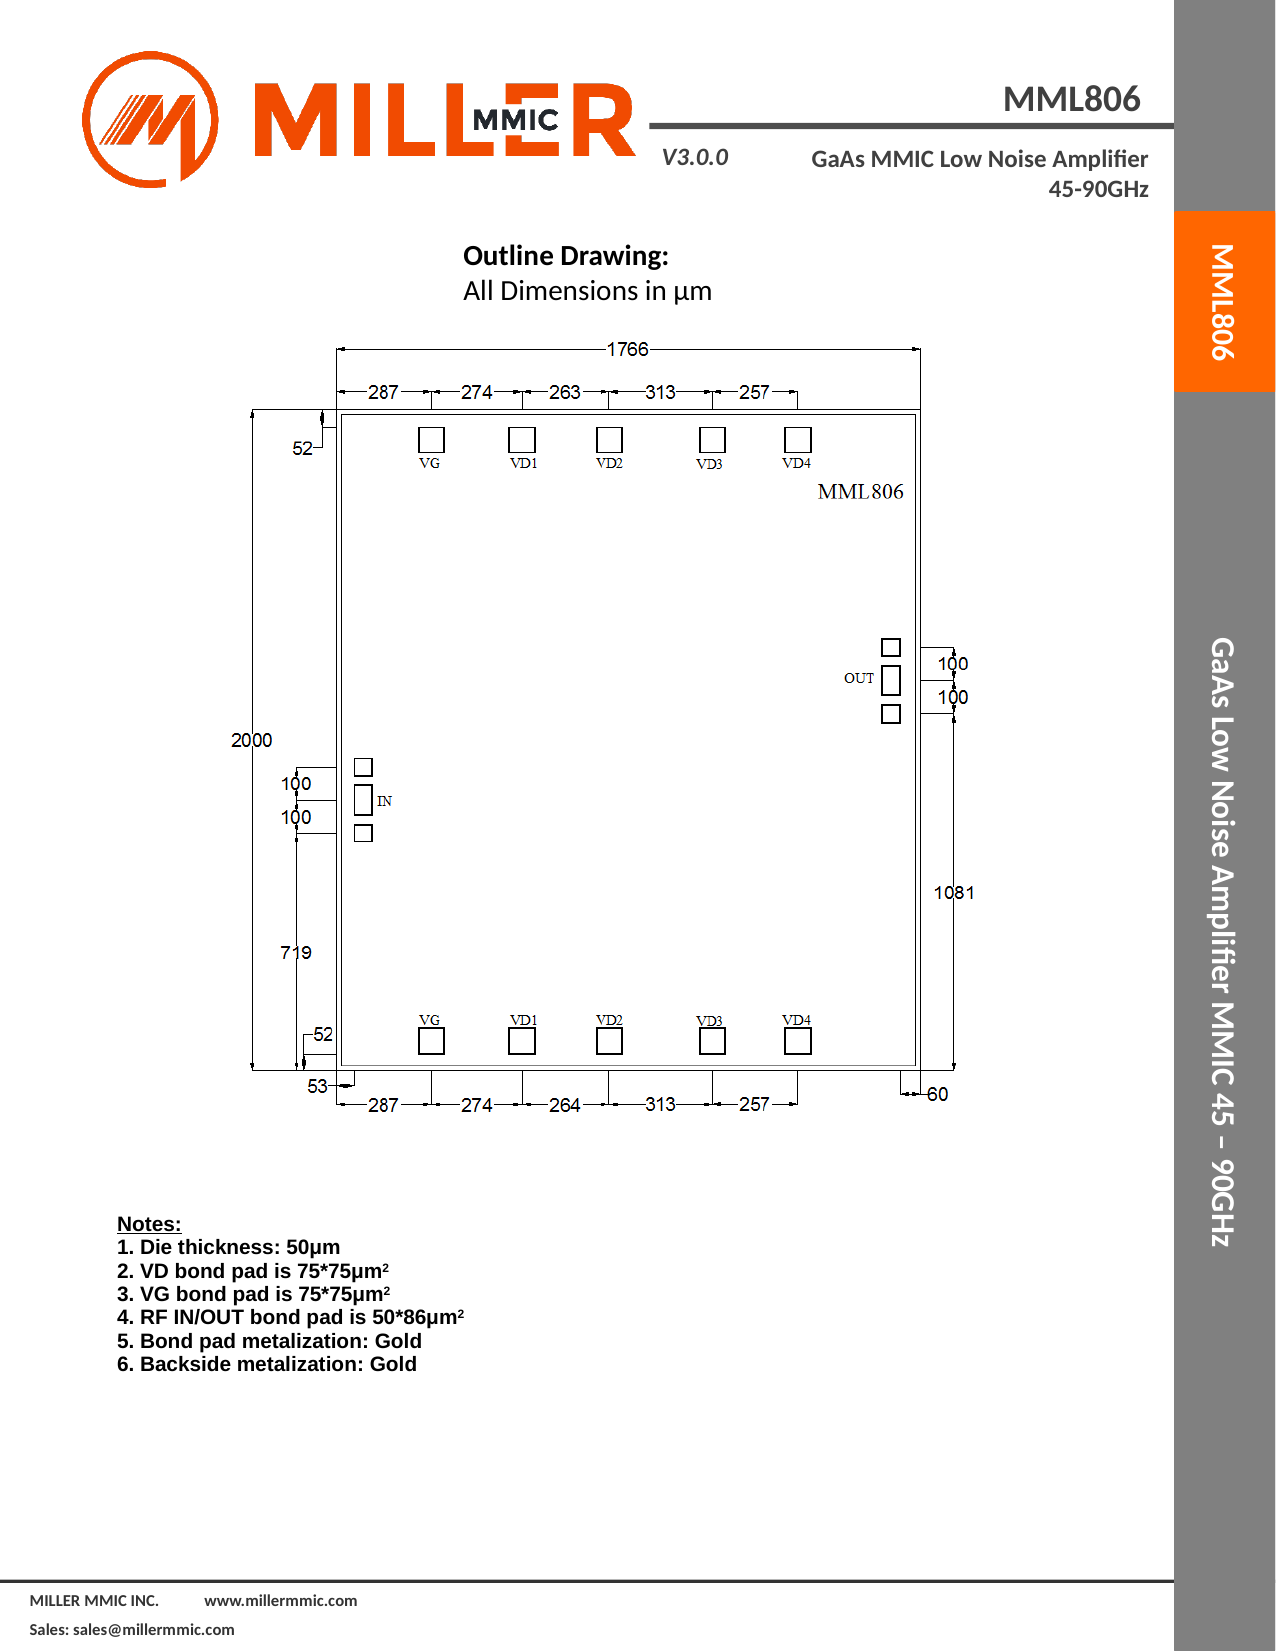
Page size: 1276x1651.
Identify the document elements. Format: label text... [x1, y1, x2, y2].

table_header Notes: 1. Die thickness: 50μm 2. VD bond pad is 75*75μm2 3. VG bond pad is 75*75μm2 4. RF IN/OUT bond pad is 50*86μm2 5. Bond pad metalization: Gold 6. Backside metalization: Gold [106, 1213, 509, 1388]
picture [224, 328, 981, 1123]
picture [82, 51, 636, 188]
text_box Outline Drawing: All Dimensions in μm [448, 228, 854, 314]
